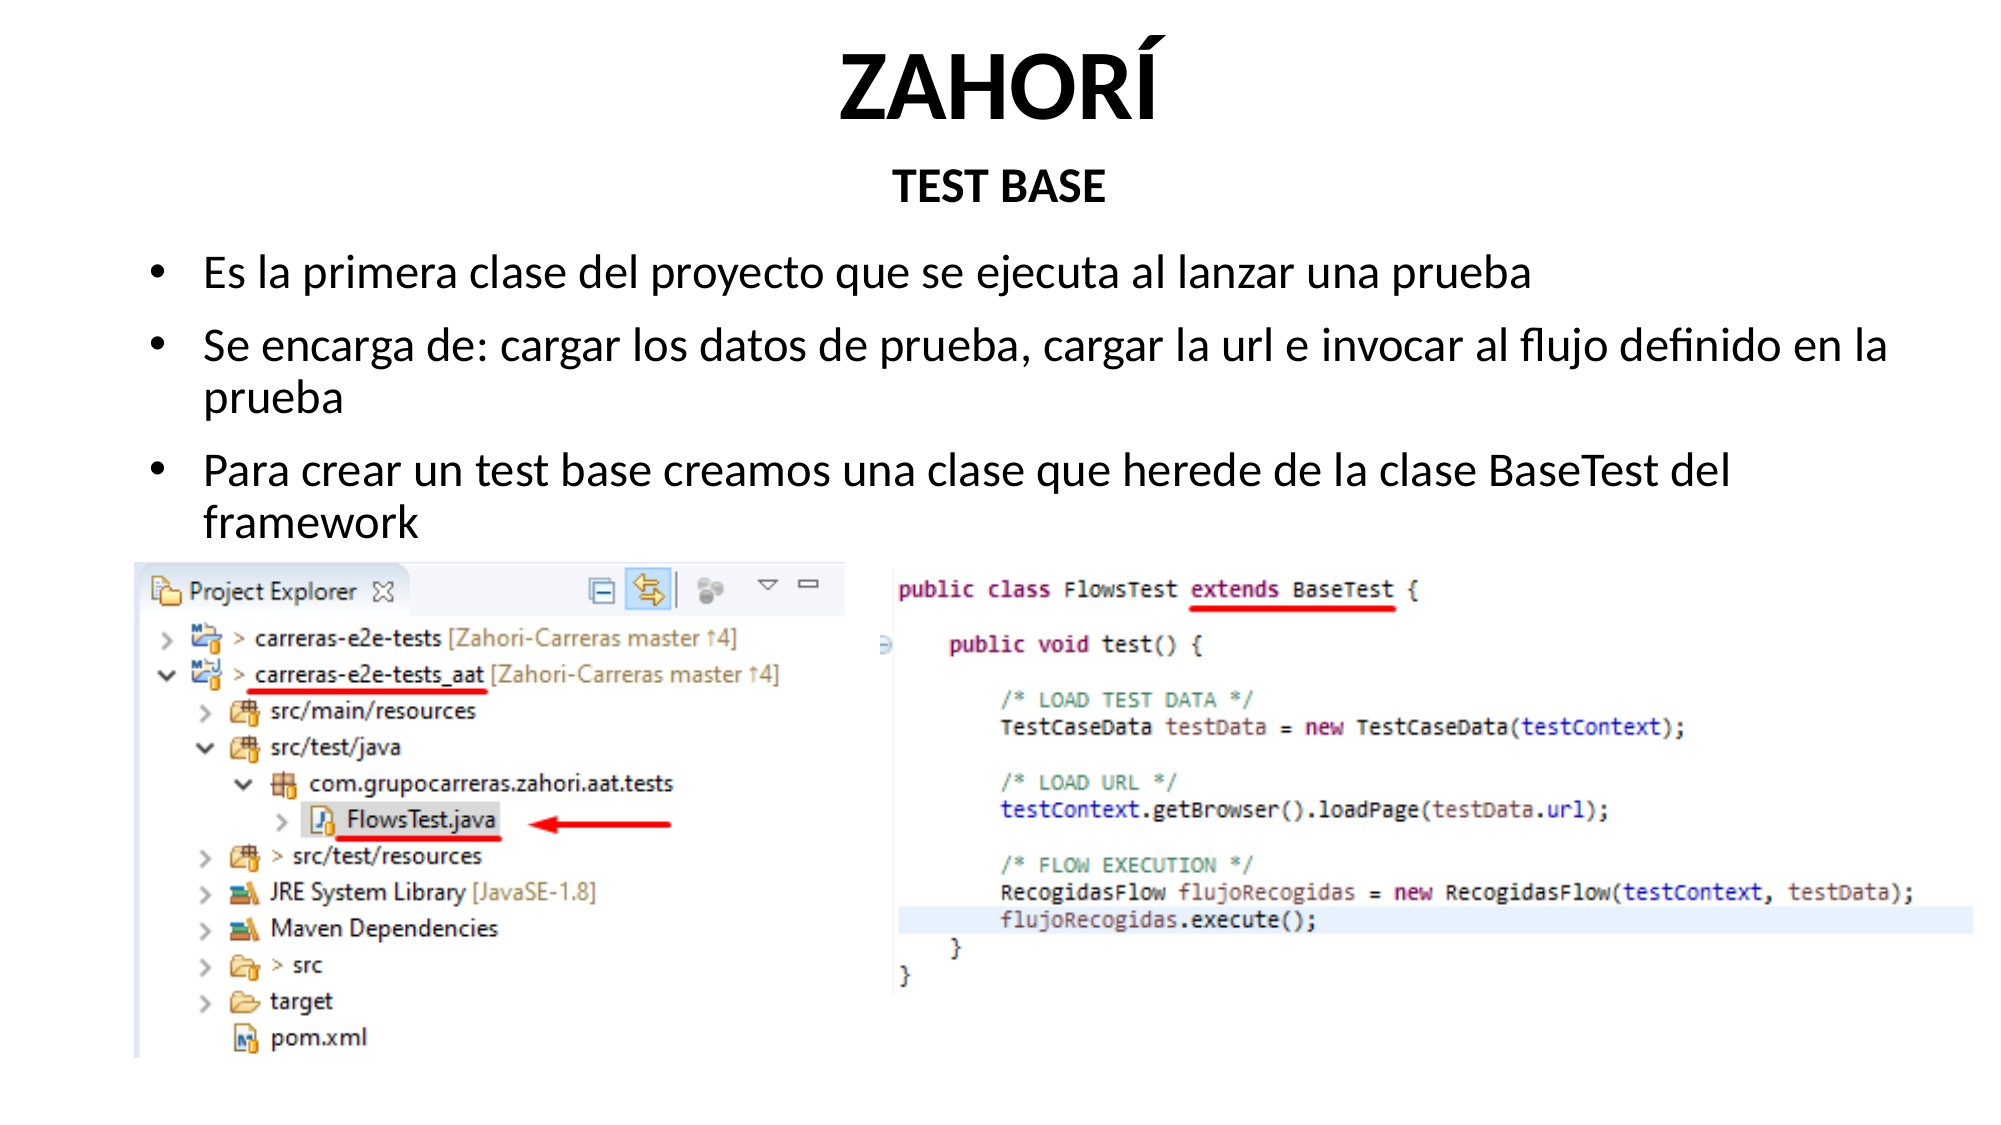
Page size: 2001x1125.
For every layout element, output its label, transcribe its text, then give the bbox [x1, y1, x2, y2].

text_box ZAHORÍ [263, 11, 1737, 147]
picture [880, 568, 1973, 999]
picture [134, 562, 845, 1058]
subtitle TEST BASE [88, 152, 1912, 235]
text_box Es la primera clase del proyecto que se ejecuta al lanzar una prueba Se encarga de: cargar los datos de prueba, cargar la url e invocar al flujo definido en la prueba Para crear un test base creamos una clase que herede de la clase BaseTest del framework [134, 239, 1958, 557]
